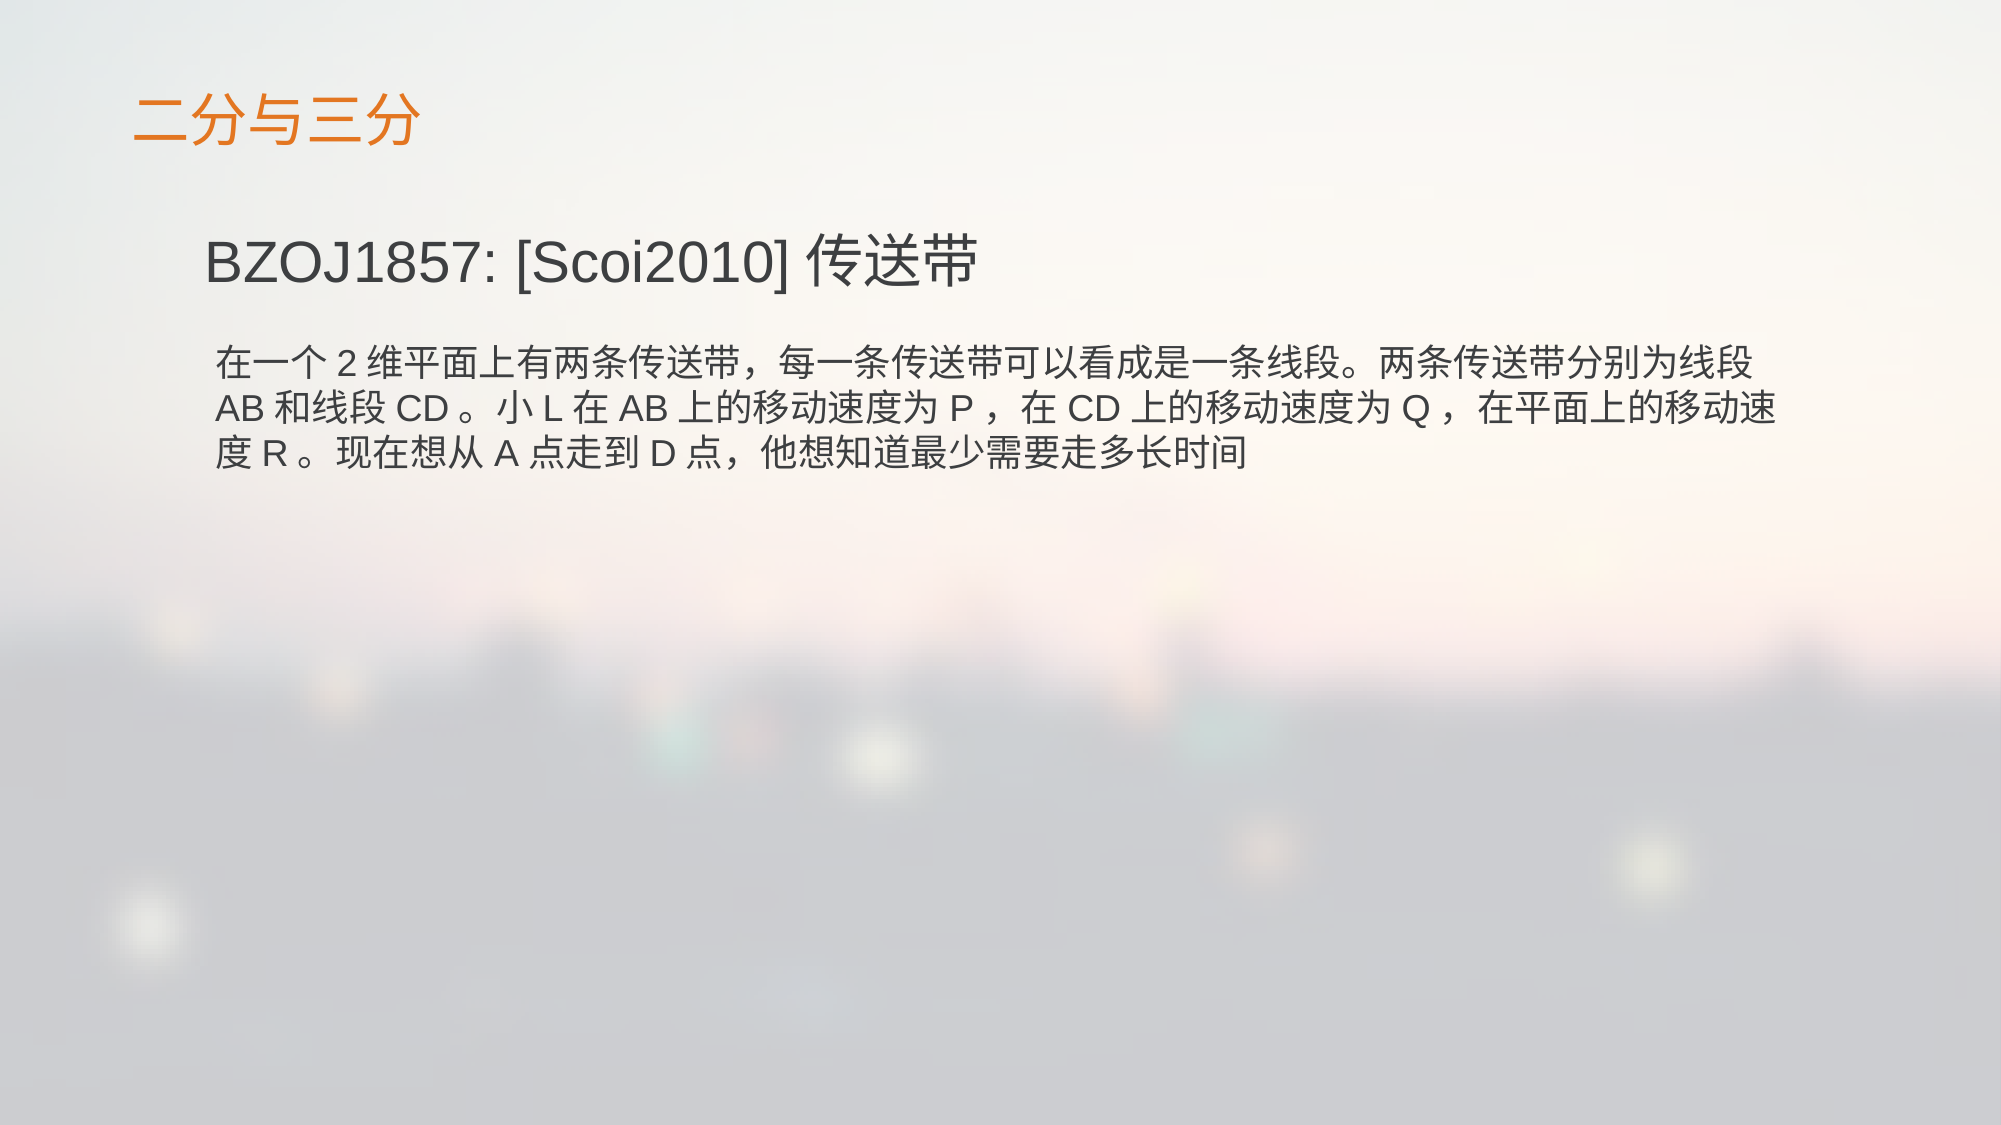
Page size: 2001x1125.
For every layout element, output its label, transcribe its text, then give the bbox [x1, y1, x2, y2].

text_box 在一个2维平面上有两条传送带，每一条传送带可以看成是一条线段。两条传送带分别为线段AB和线段CD。小L在AB上的移动速度为P，在CD上的移动速度为Q，在平面上的移动速度R。现在想从A点走到D点，他想知道最少需要走多长时间 [200, 331, 1826, 482]
text_box BZOJ1857: [Scoi2010]传送带 [189, 216, 1072, 302]
text_box 二分与三分 [116, 62, 1443, 162]
